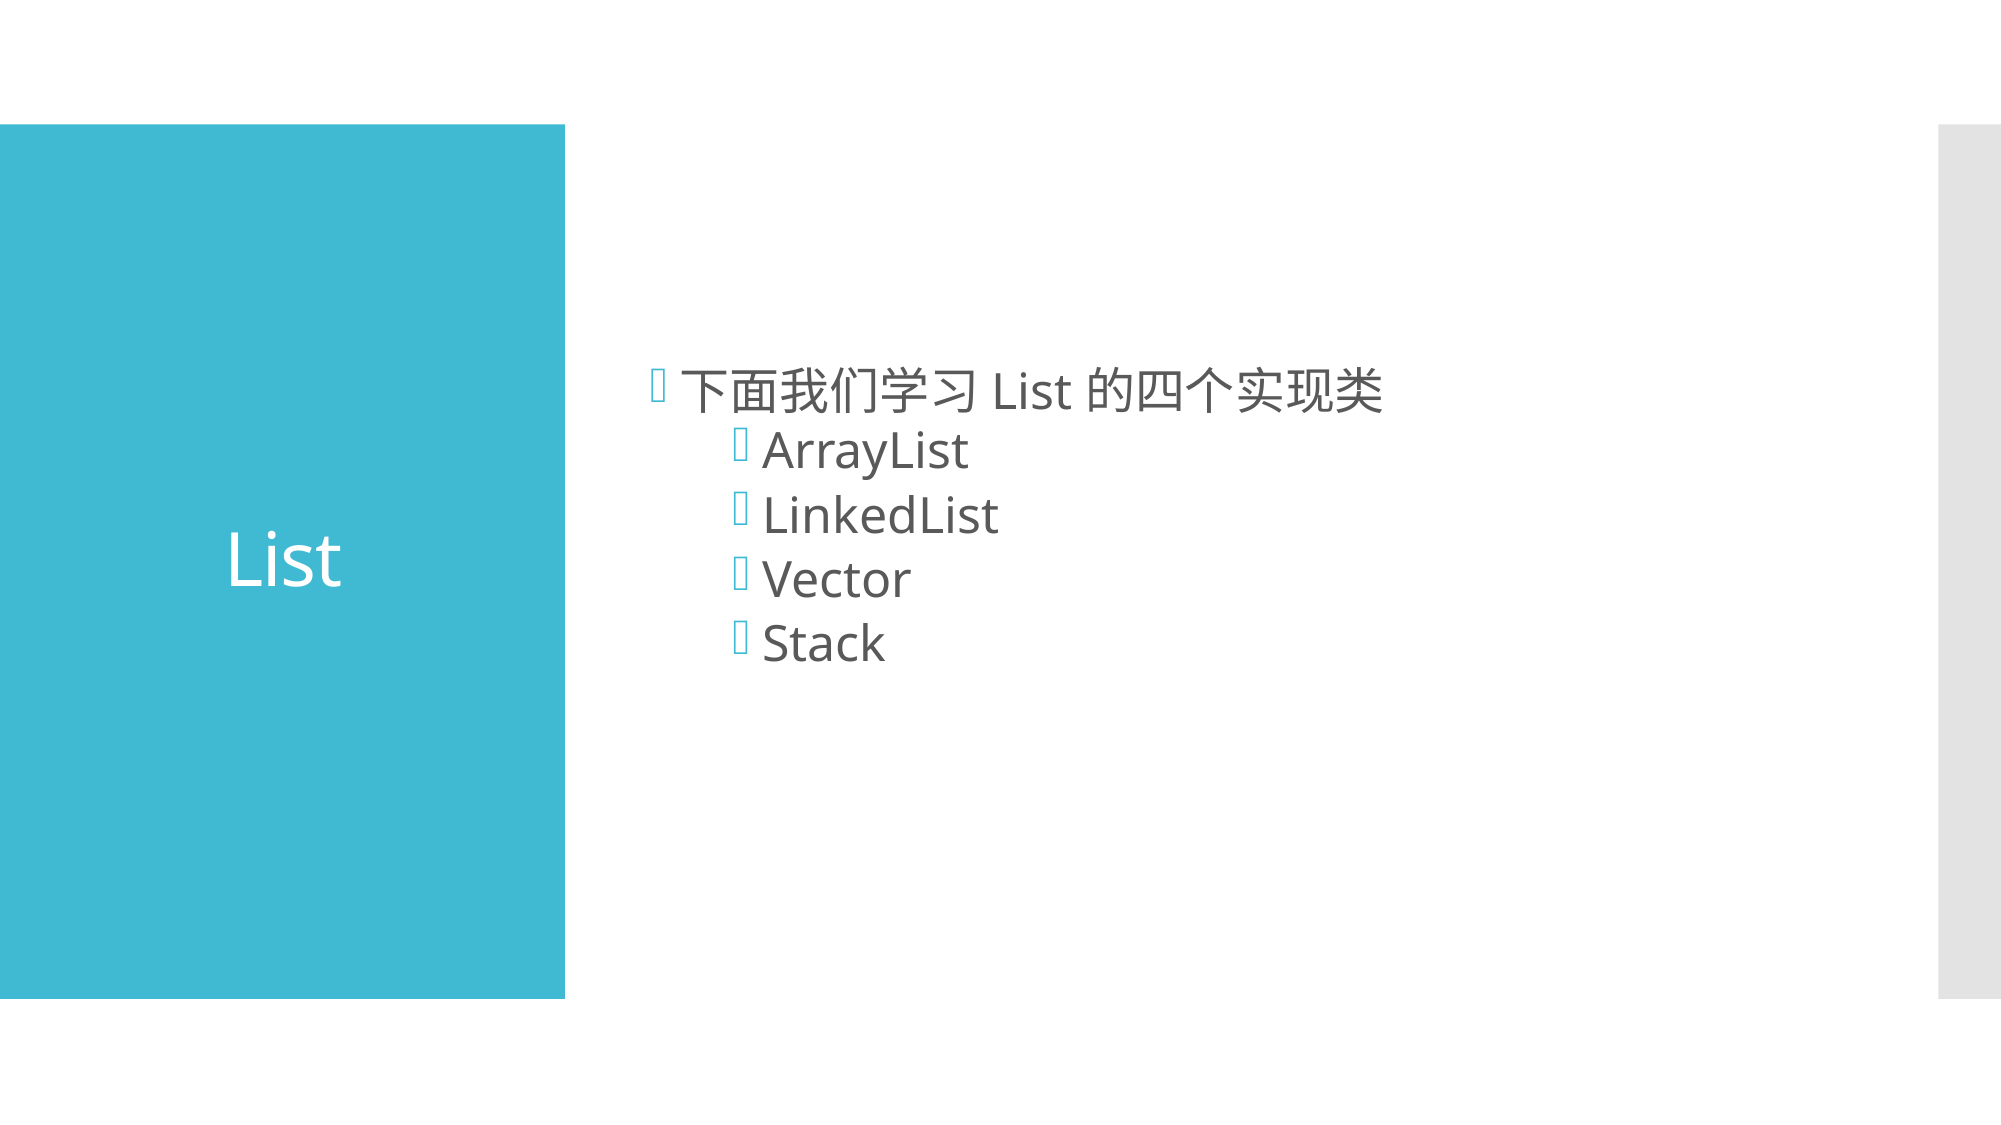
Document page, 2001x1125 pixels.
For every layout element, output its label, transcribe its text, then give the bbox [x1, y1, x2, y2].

list 下面我们学习List的四个实现类 ArrayList LinkedList Vector Stack [634, 141, 1835, 982]
title List [41, 184, 525, 940]
